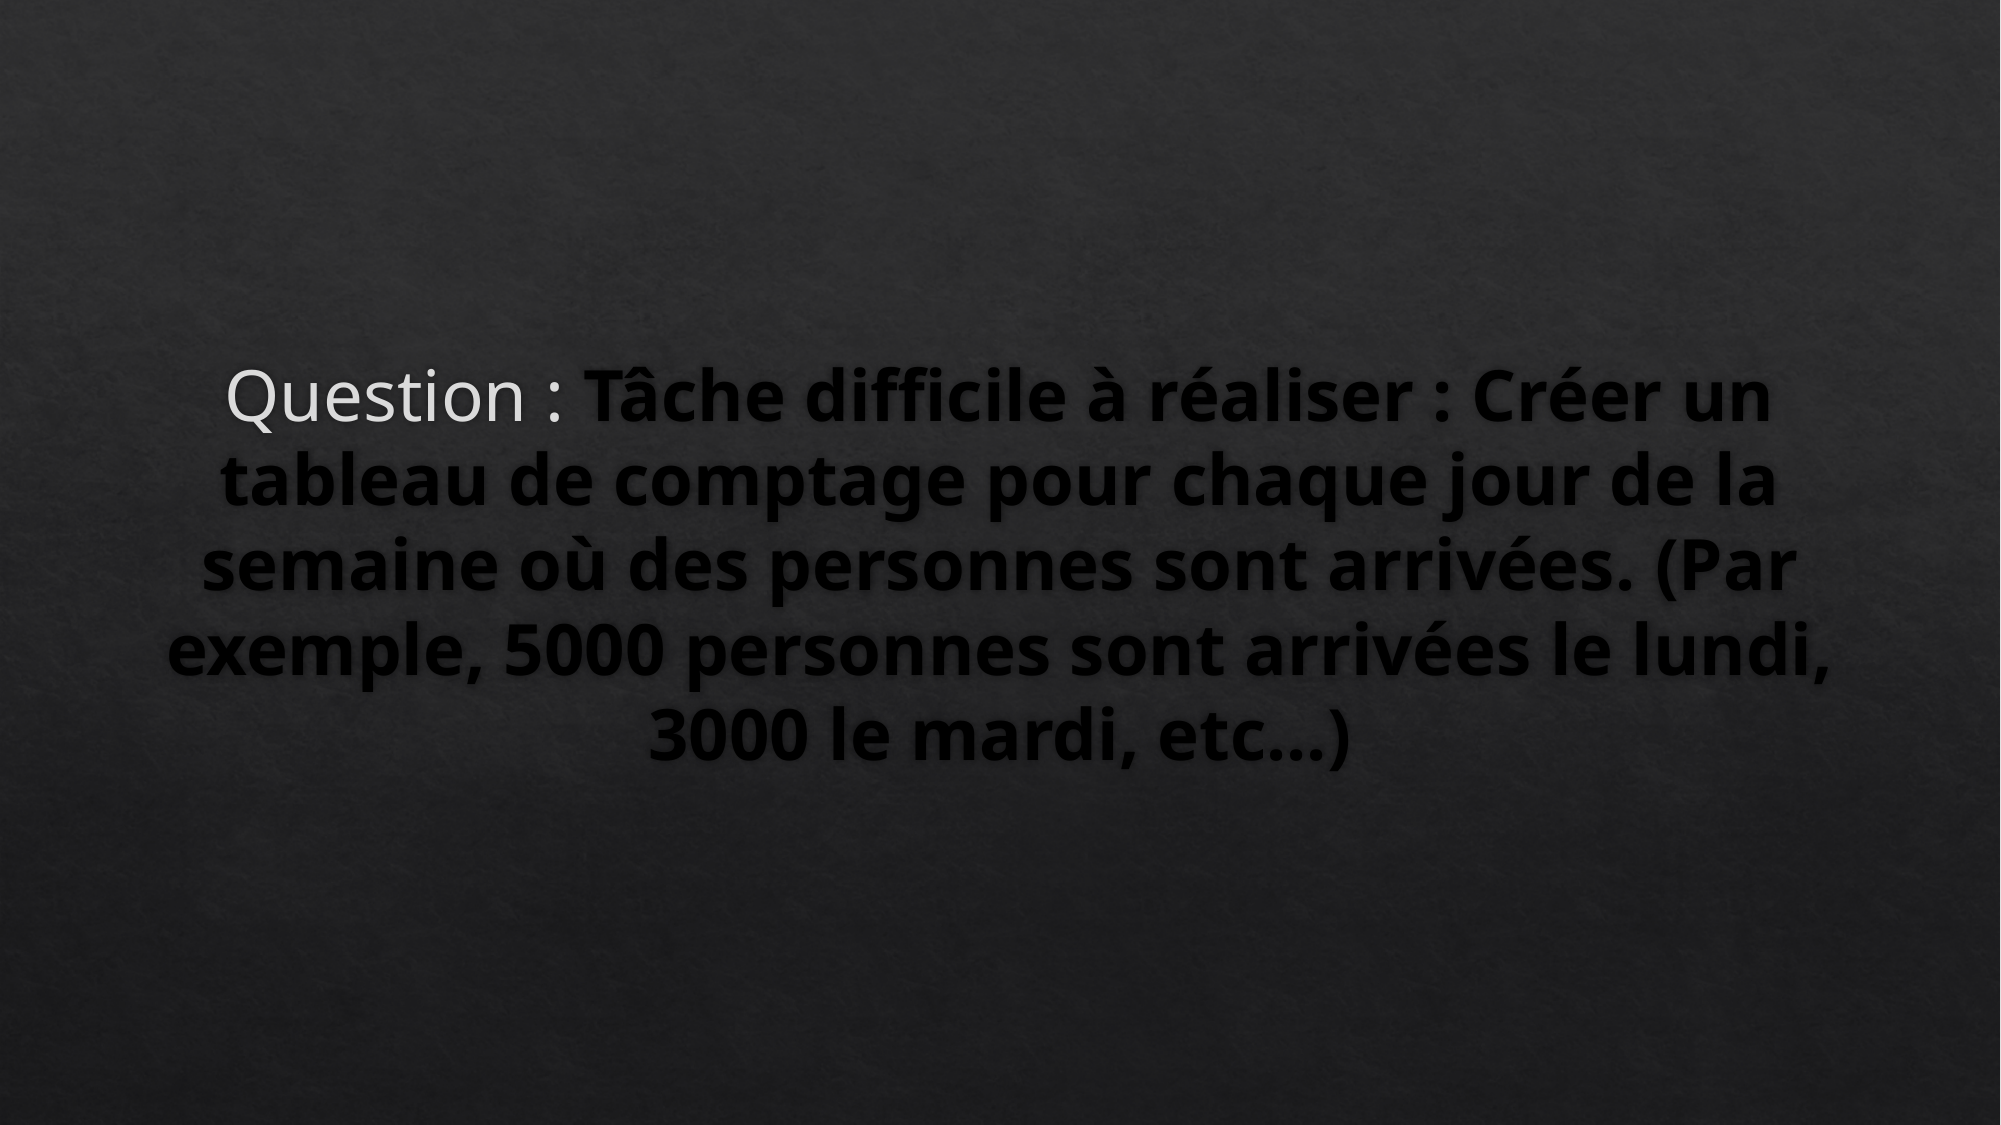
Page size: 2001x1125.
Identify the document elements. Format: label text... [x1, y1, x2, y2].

title Question : Tâche difficile à réaliser : Créer un tableau de comptage pour chaque jour de la semaine où des personnes sont arrivées. (Par exemple, 5000 personnes sont arrivées le lundi, 3000 le mardi, etc...) [137, 339, 1863, 786]
